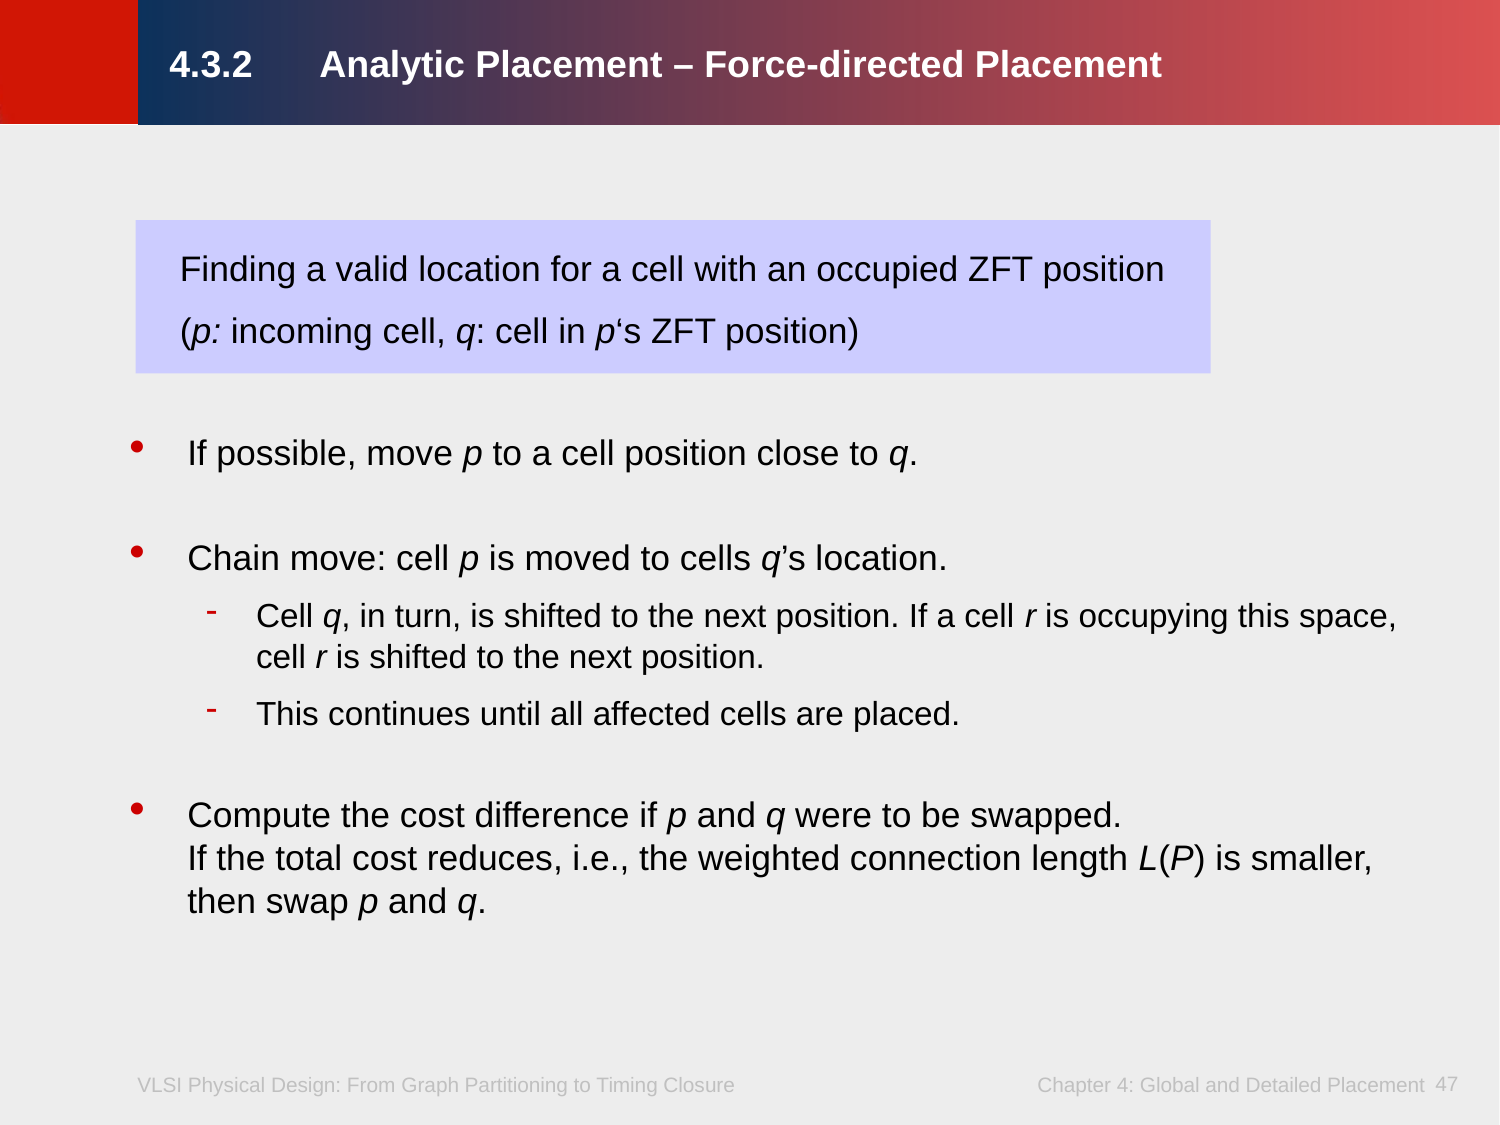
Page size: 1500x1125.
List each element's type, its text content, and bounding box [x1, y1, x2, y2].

list Finding a valid location for a cell with an occupied ZFT position (p: incoming cell, q: cell in p‘s ZFT position) If possible, move p to a cell position close to q. Chain move: cell p is moved to cells q’s location. Cell q, in turn, is shifted to the next position. If a cell r is occupying this space, cell r is shifted to the next position. This continues until all affected cells are placed. Compute the cost difference if p and q were to be swapped. If the total cost reduces, i.e., the weighted connection length L(P) is smaller, then swap p and q. [99, 237, 1444, 1076]
text_box [135, 220, 1211, 237]
picture [0, 0, 138, 124]
slide_number 47 [1297, 1061, 1475, 1109]
title 4.3.2 Analytic Placement – Force-directed Placement [138, 0, 1500, 125]
